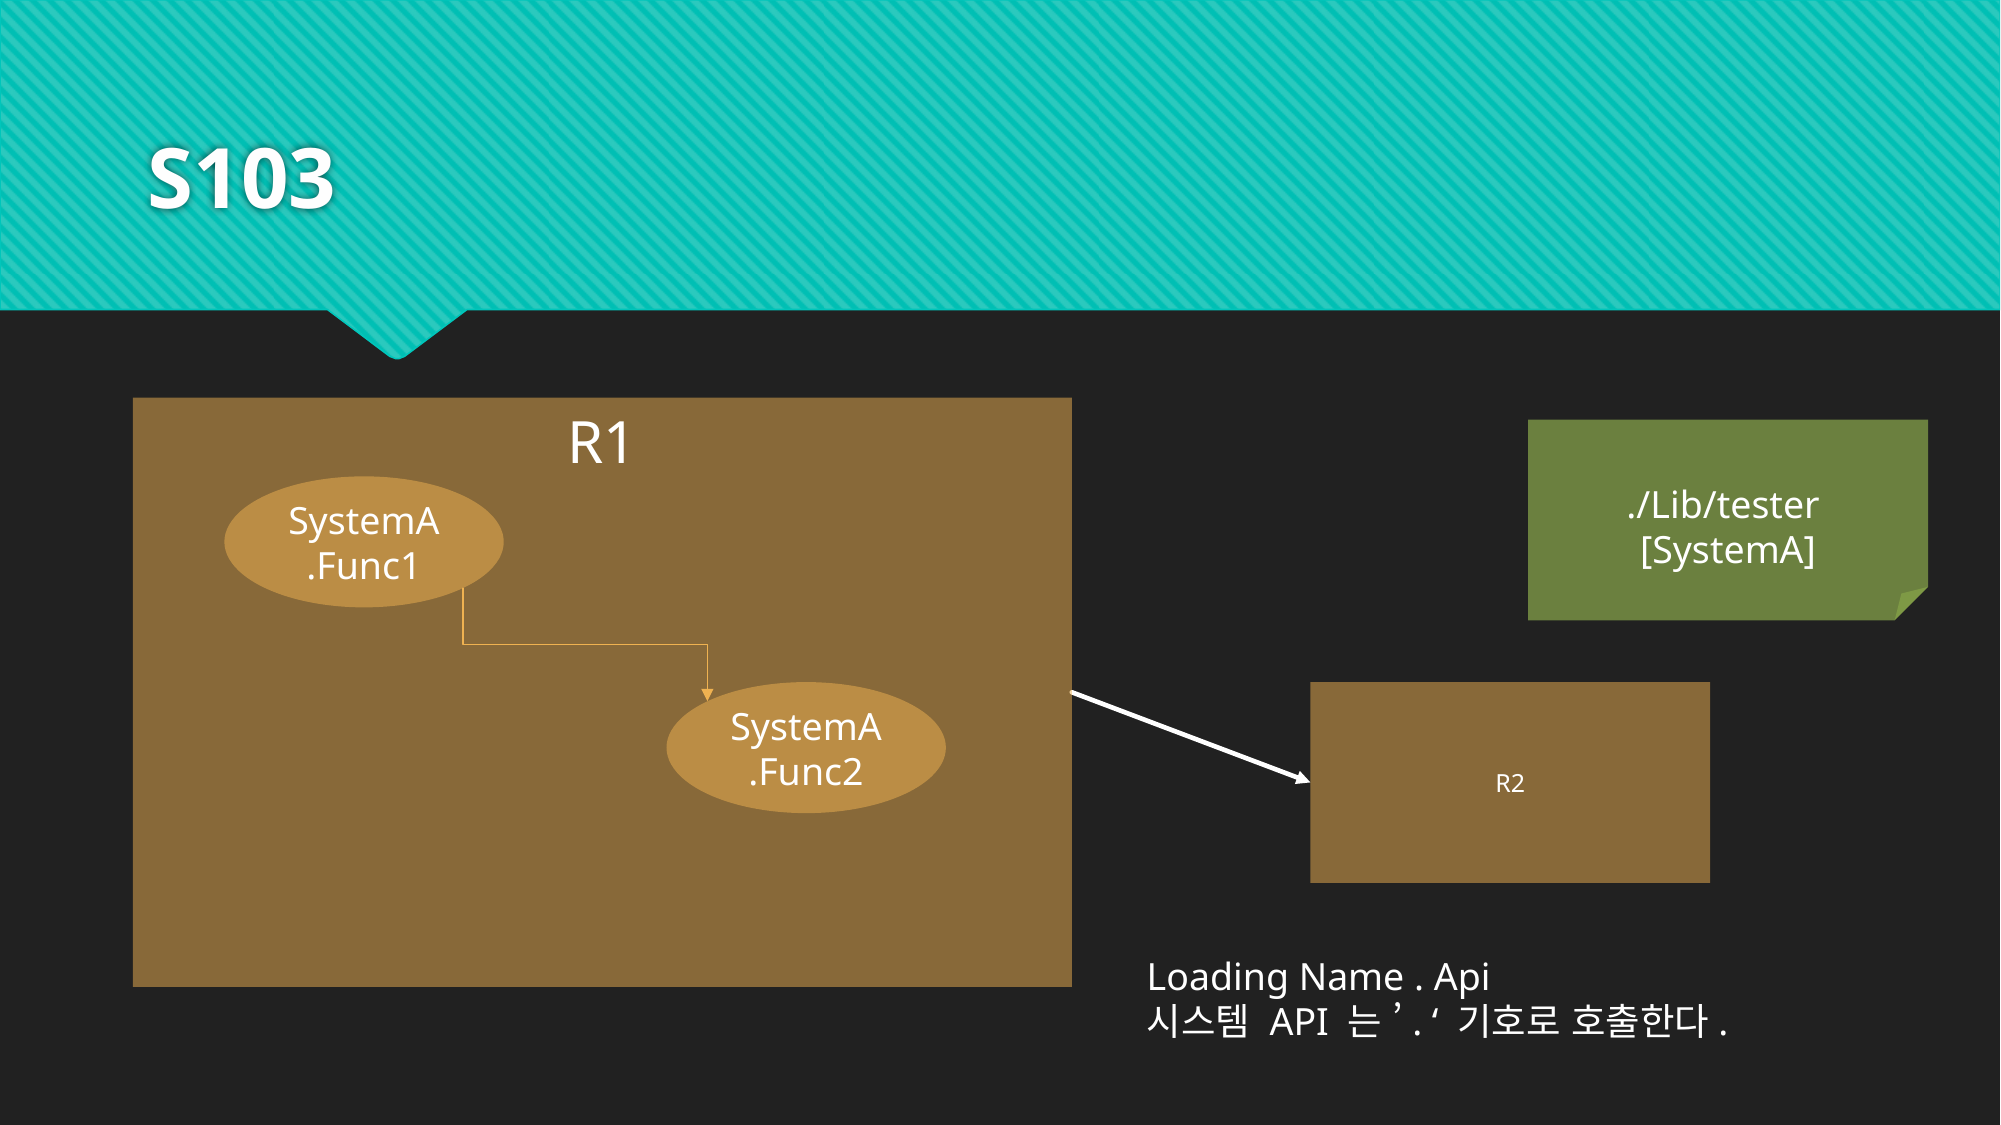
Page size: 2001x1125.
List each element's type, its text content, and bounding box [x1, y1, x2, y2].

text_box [1073, 691, 1311, 783]
text_box Loading Name . Api 시스템 API 는 ’. ‘ 기호로 호출한다. [1131, 945, 1956, 1051]
text_box R2 [1310, 682, 1711, 883]
title S103 [132, 73, 1868, 233]
text_box ./Lib/tester [SystemA] [1528, 419, 1929, 621]
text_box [132, 397, 1073, 988]
